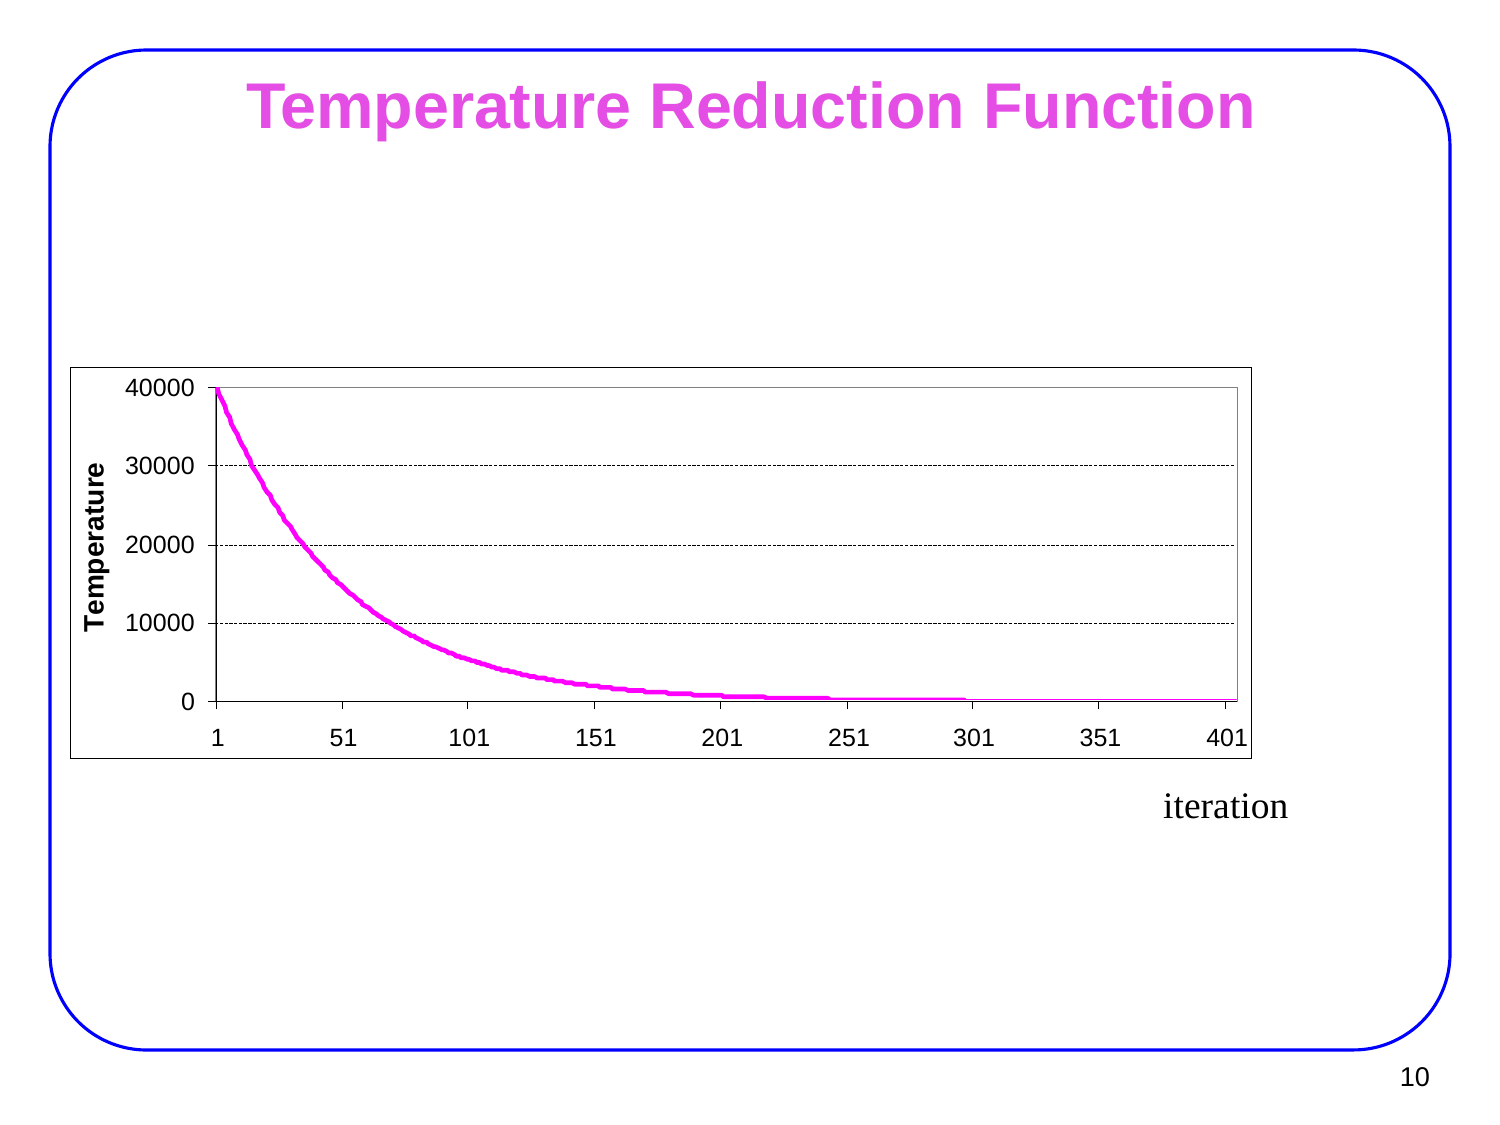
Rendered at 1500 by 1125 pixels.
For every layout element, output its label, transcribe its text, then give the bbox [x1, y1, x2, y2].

text_box iteration [1148, 773, 1371, 834]
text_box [62, 359, 1262, 766]
title Temperature Reduction Function [113, 66, 1389, 140]
slide_number 10 [1351, 1047, 1444, 1104]
